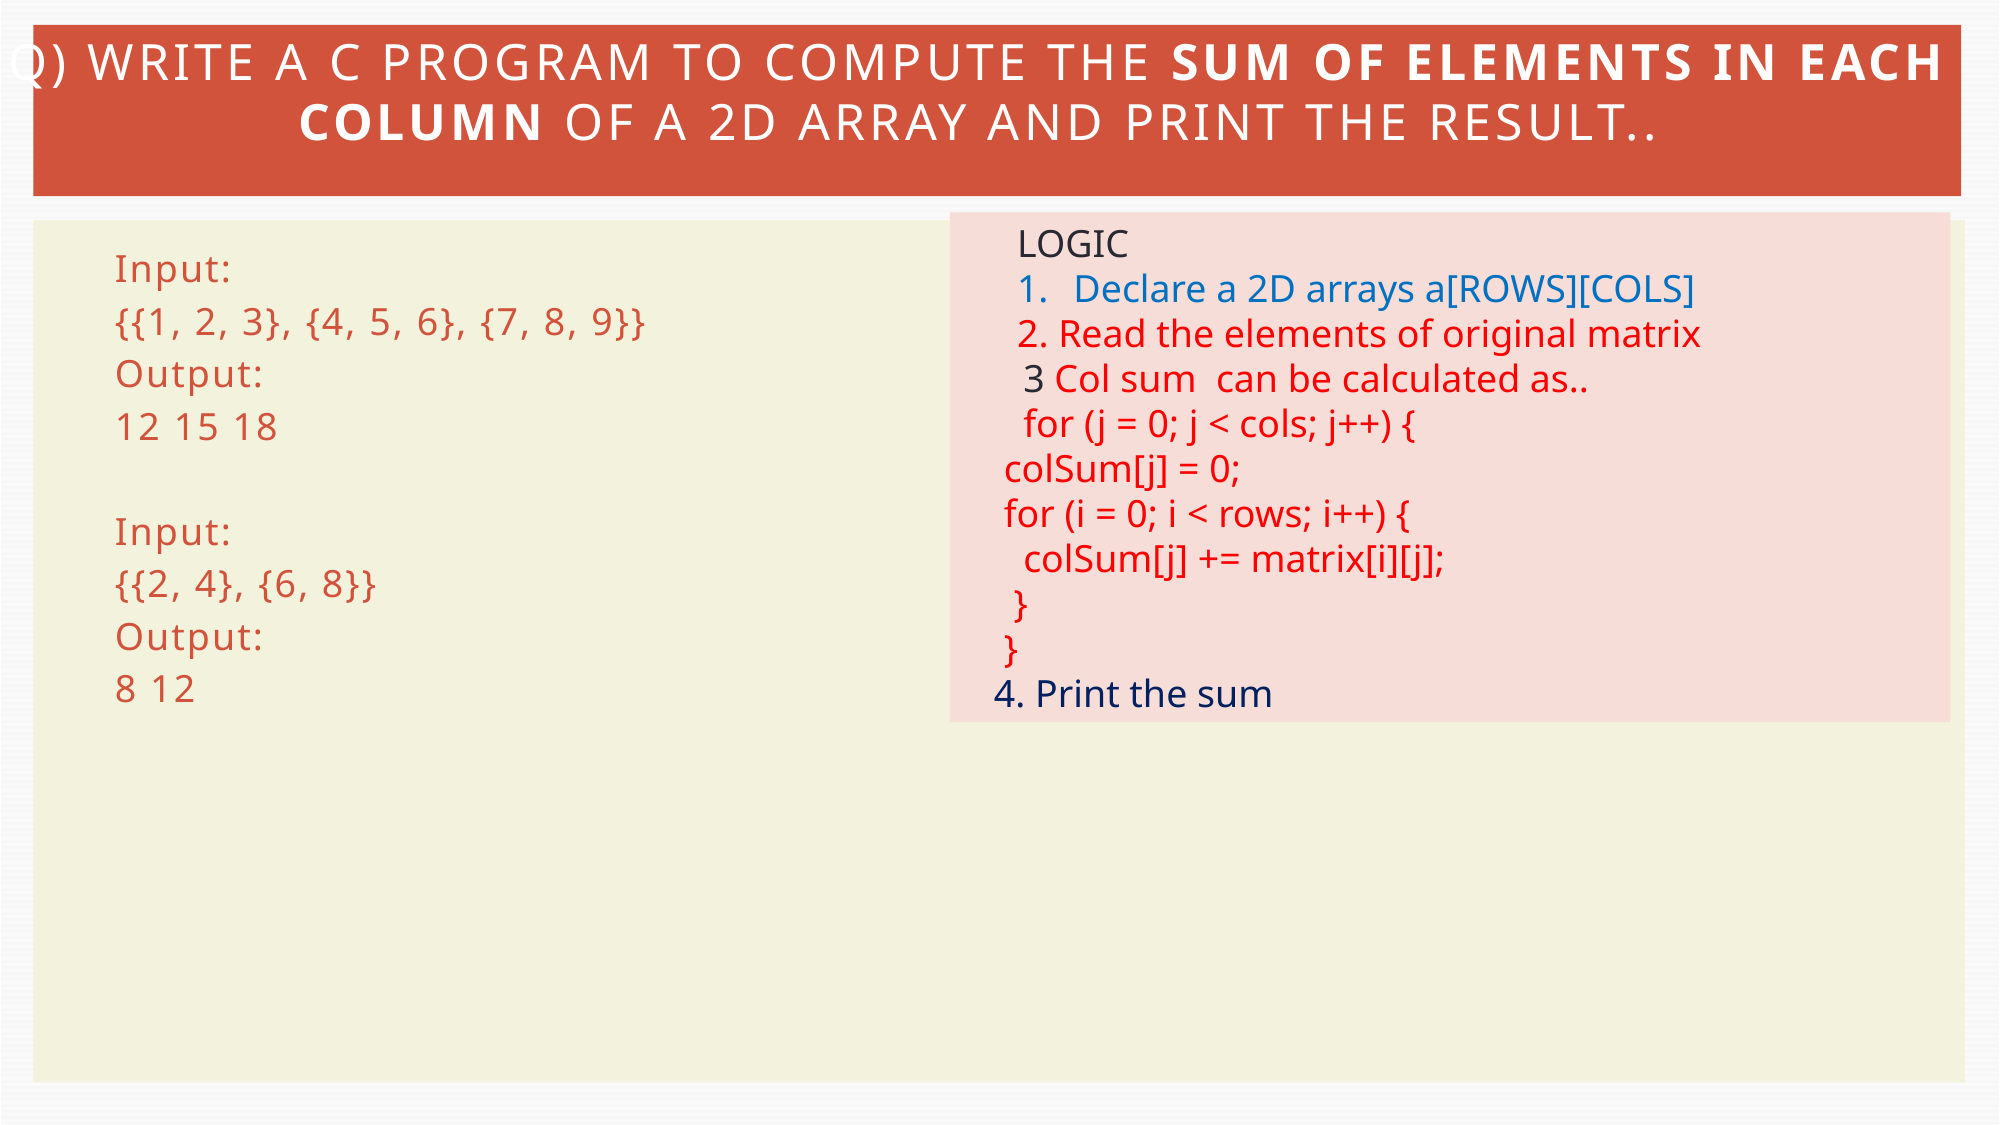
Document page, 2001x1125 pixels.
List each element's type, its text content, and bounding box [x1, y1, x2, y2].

list Input: {{1, 2, 3}, {4, 5, 6}, {7, 8, 9}} Output: 12 15 18 Input: {{2, 4}, {6, 8}} Output: 8 12 [24, 237, 950, 1101]
text_box LOGIC Declare a 2D arrays a[ROWS][COLS] 2. Read the elements of original matrix 3 Col sum can be calculated as.. for (j = 0; j < cols; j++) { colSum[j] = 0; for (i = 0; i < rows; i++) { colSum[j] += matrix[i][j]; } } 4. Print the sum [949, 212, 1951, 723]
title Q) Write a C program to compute the sum of elements in each column of a 2D array and print the result.. [0, 24, 1979, 158]
picture [0, 0, 2001, 1125]
